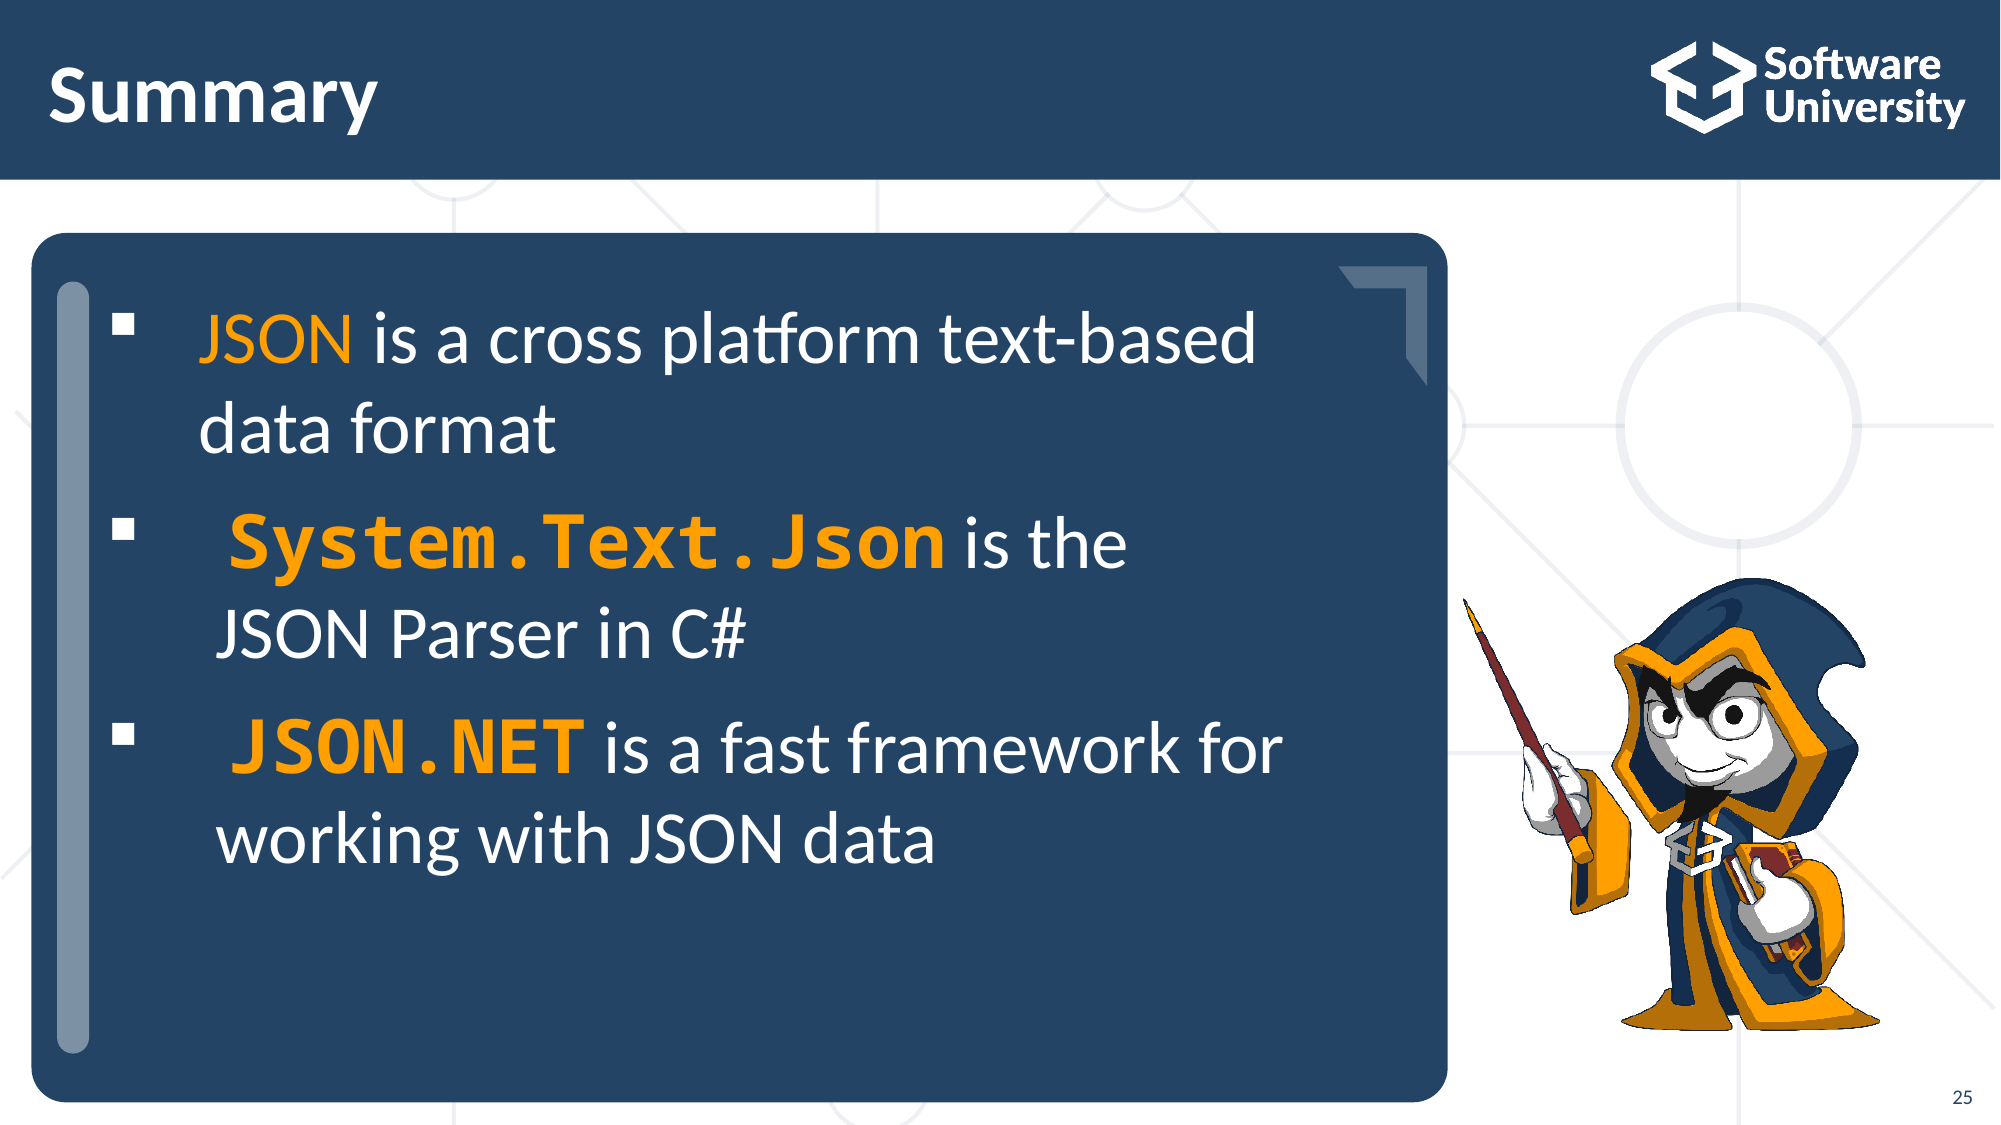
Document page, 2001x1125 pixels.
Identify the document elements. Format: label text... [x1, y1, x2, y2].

slide_number 25 [1927, 1067, 1989, 1117]
title Summary [31, 16, 1625, 162]
picture [1447, 537, 1921, 1050]
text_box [31, 232, 1448, 1103]
text_box JSON is a cross platform text-based data format System.Text.Json is the JSON Parser in C# JSON.NET is a fast framework for working with JSON data [89, 282, 2000, 1125]
picture [1651, 41, 1966, 134]
